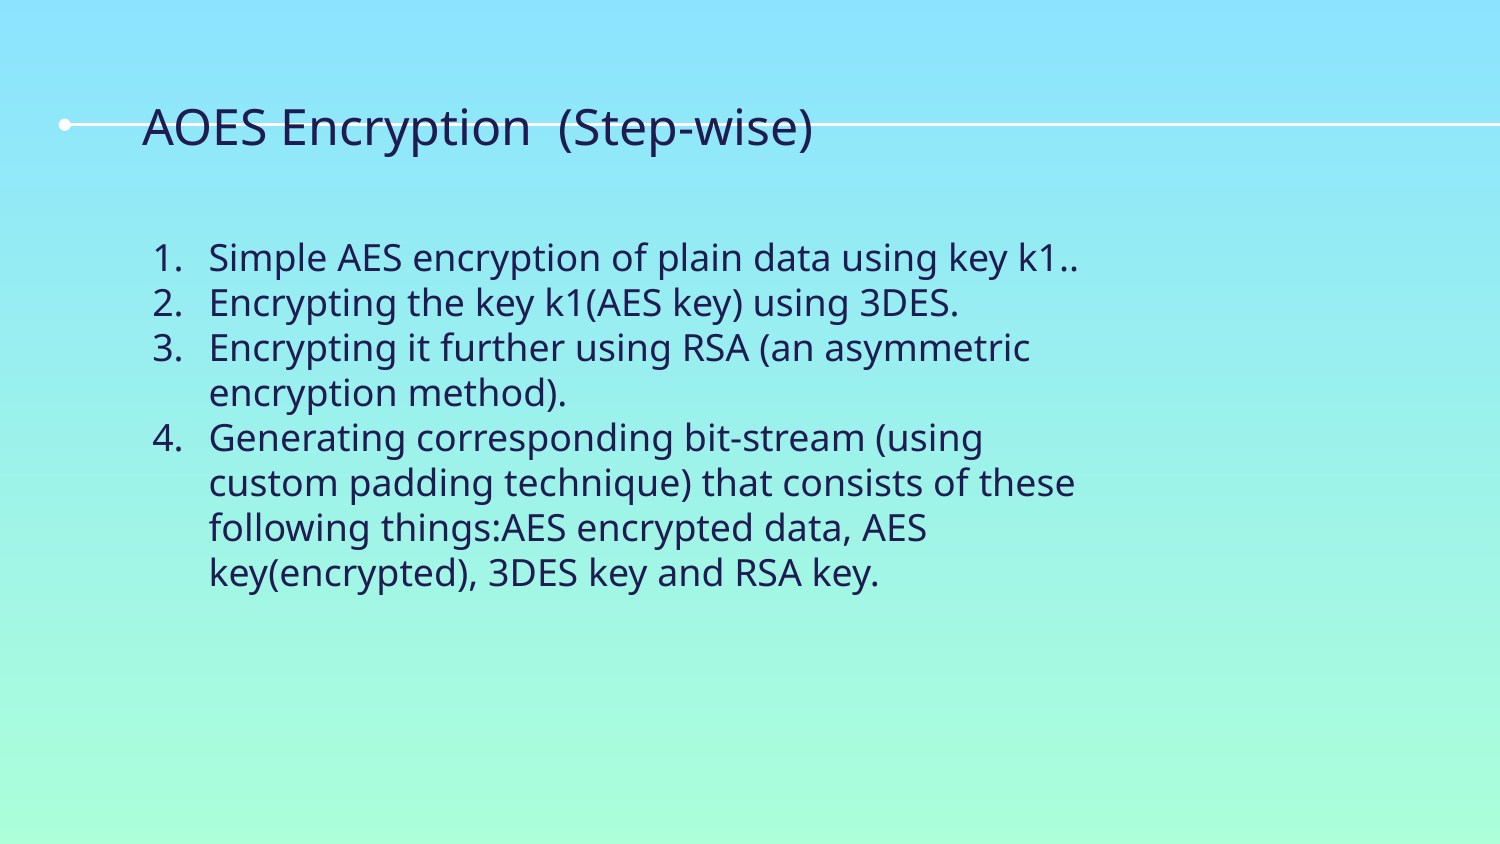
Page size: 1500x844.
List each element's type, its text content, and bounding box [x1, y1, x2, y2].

title AOES Encryption (Step-wise) [127, 80, 1126, 169]
list Simple AES encryption of plain data using key k1.. Encrypting the key k1(AES key) using 3DES. Encrypting it further using RSA (an asymmetric encryption method). Generating corresponding bit-stream (using custom padding technique) that consists of these following things:AES encrypted data, AES key(encrypted), 3DES key and RSA key. [118, 219, 1126, 756]
